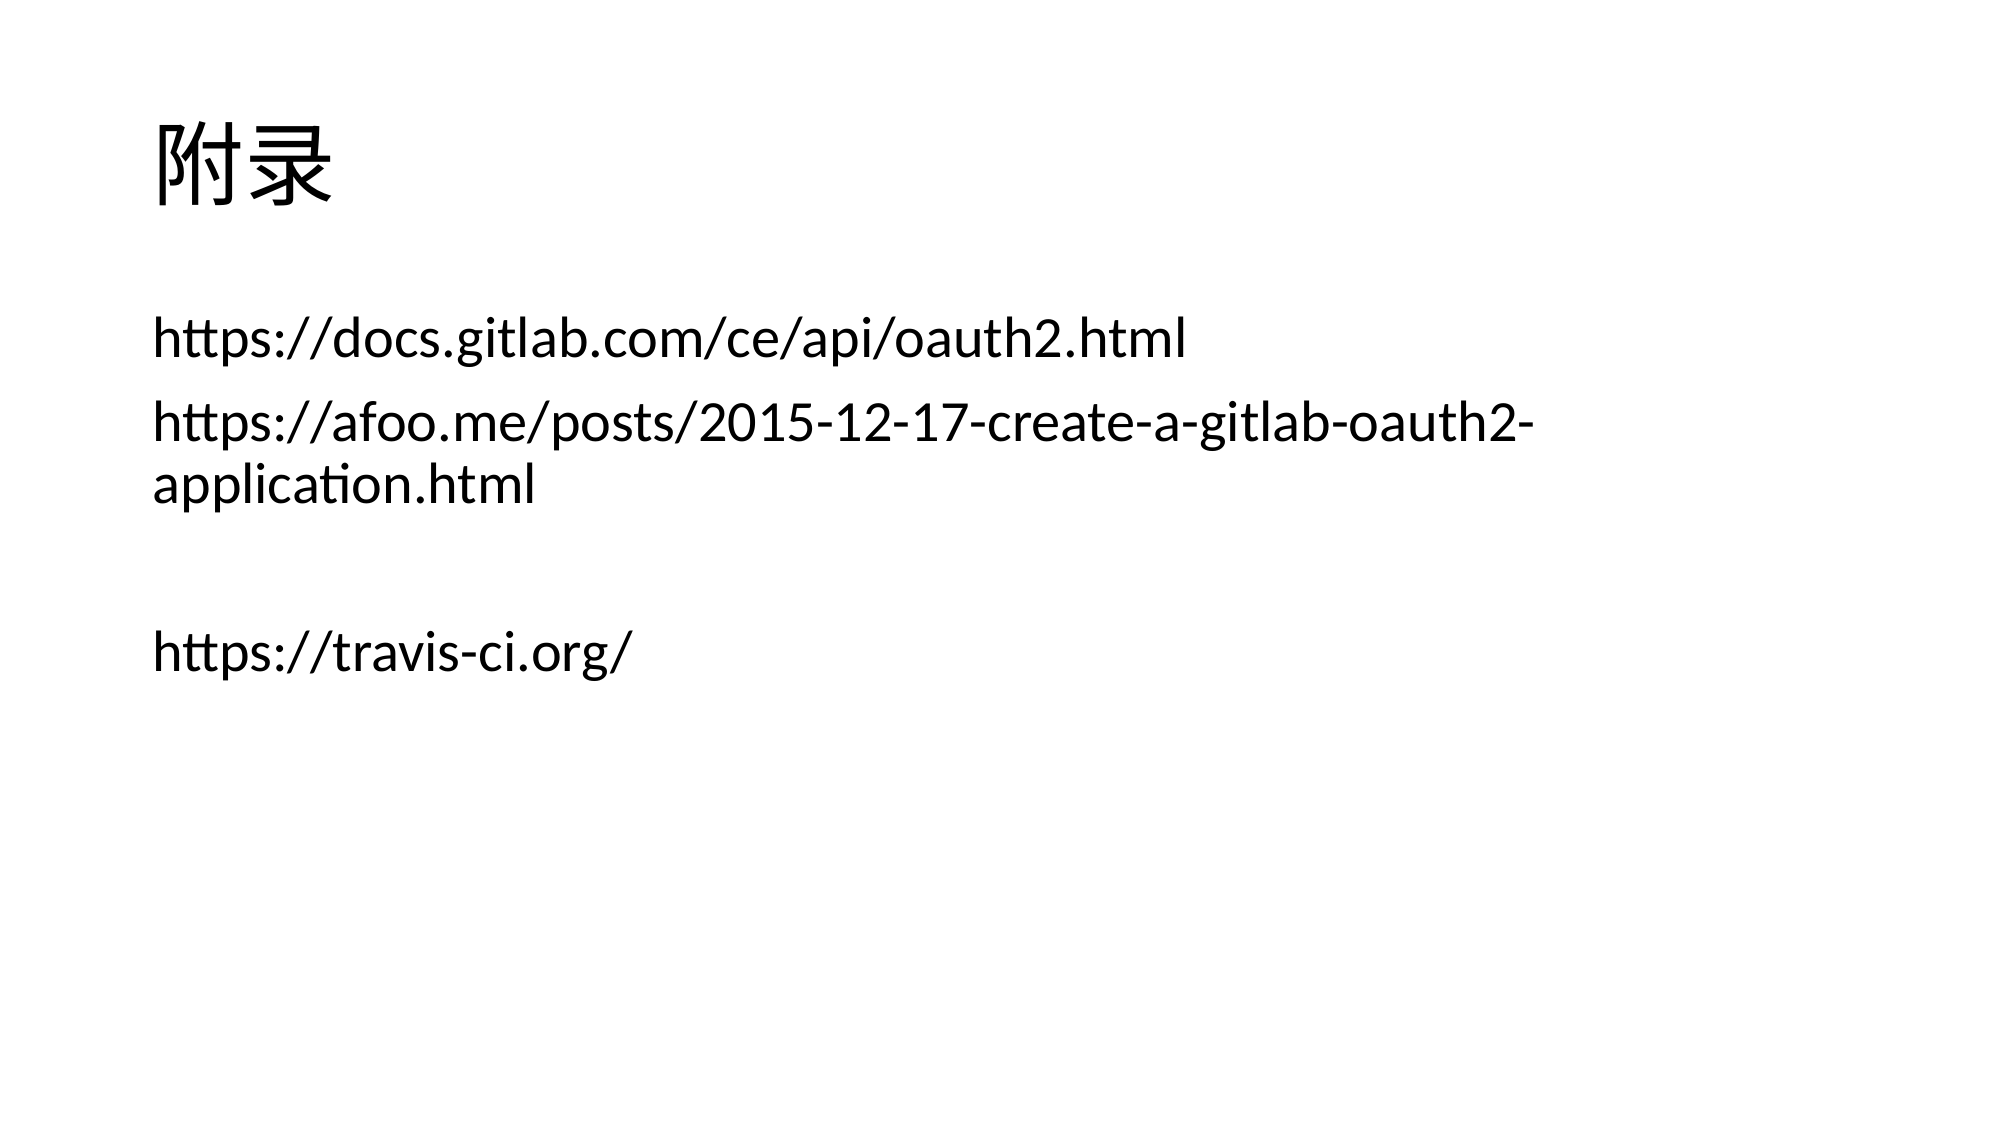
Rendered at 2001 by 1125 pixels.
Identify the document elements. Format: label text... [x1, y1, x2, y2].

list https://docs.gitlab.com/ce/api/oauth2.html https://afoo.me/posts/2015-12-17-create-a-gitlab-oauth2-application.html https://travis-ci.org/ [137, 299, 1863, 1014]
title 附录 [137, 59, 1863, 278]
